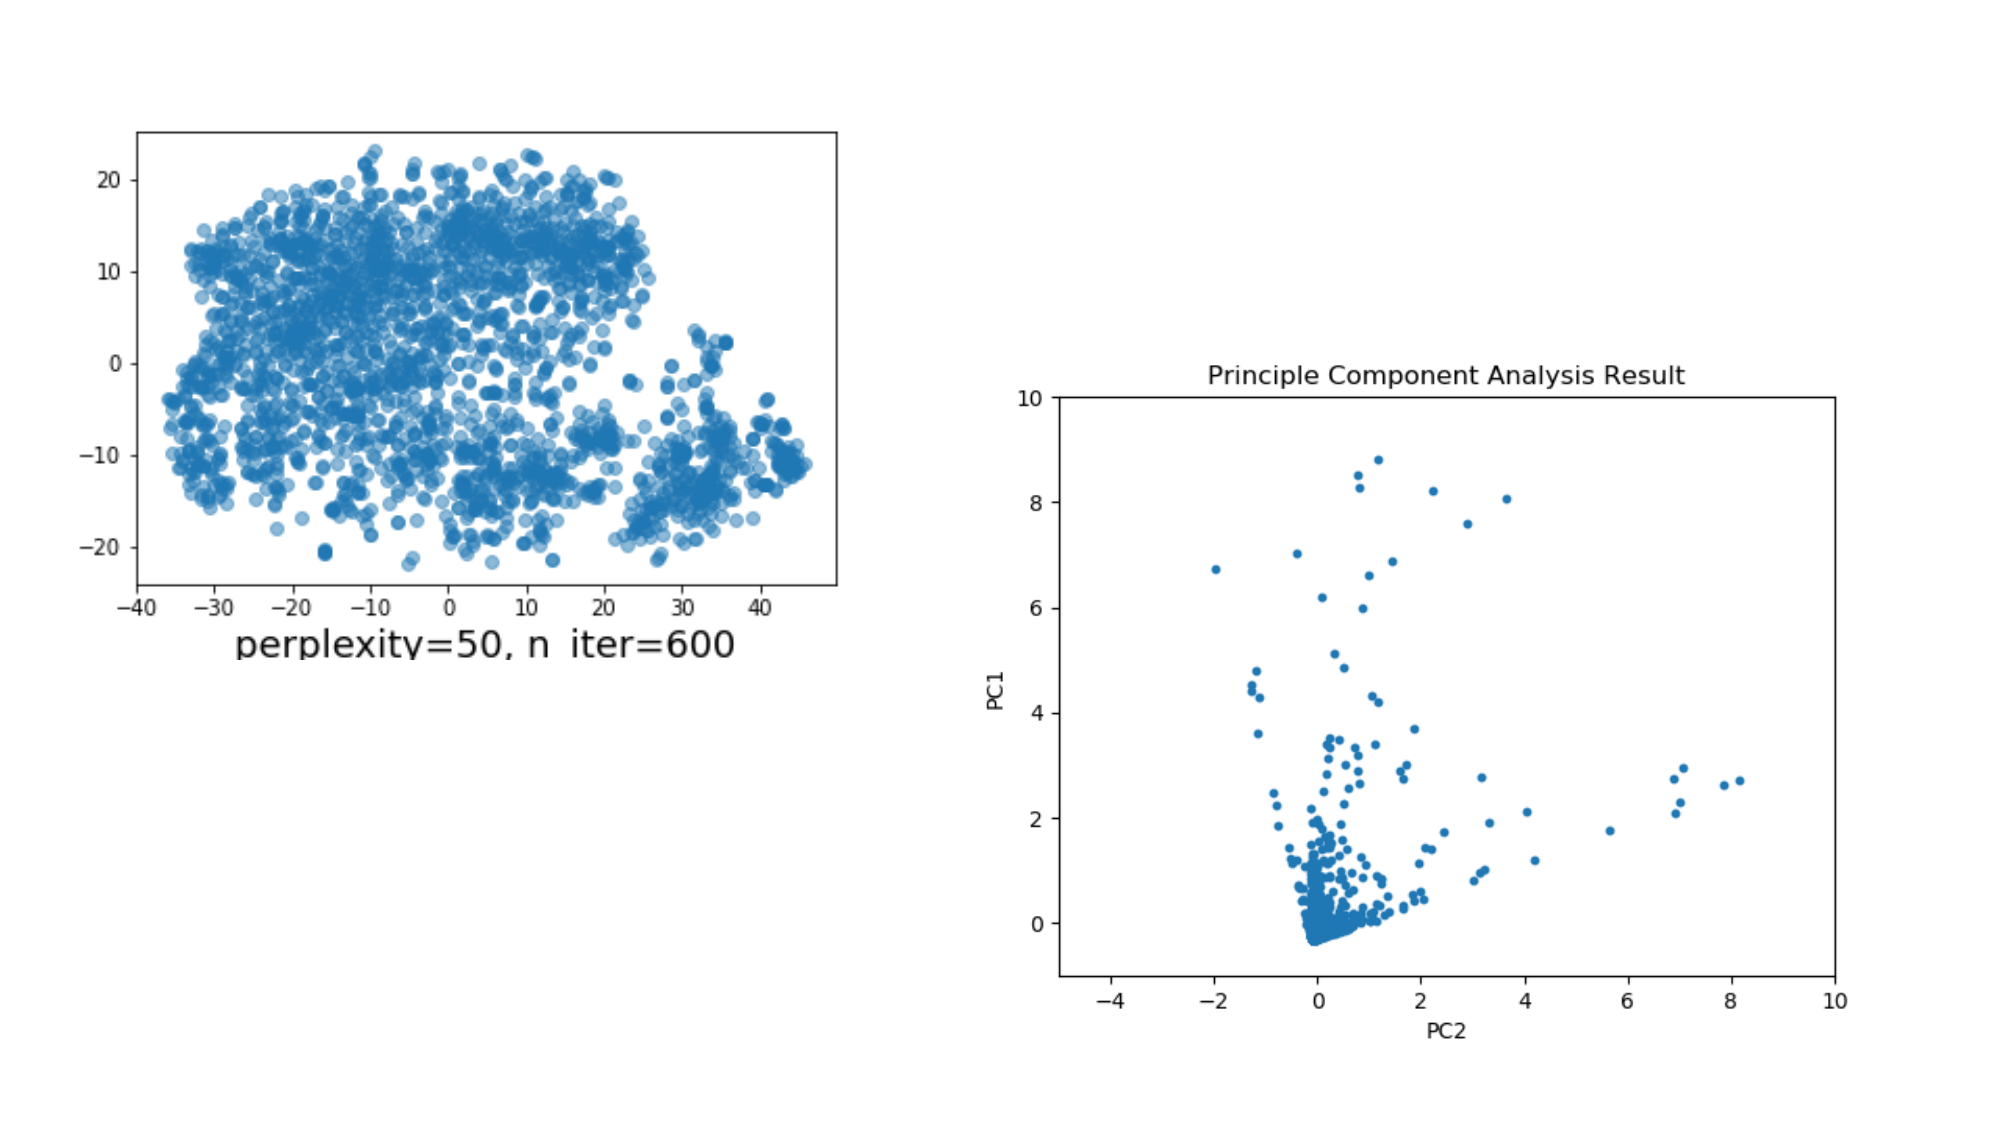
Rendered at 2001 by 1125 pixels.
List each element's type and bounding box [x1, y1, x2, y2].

list [24, 59, 926, 660]
picture [970, 350, 1863, 1059]
